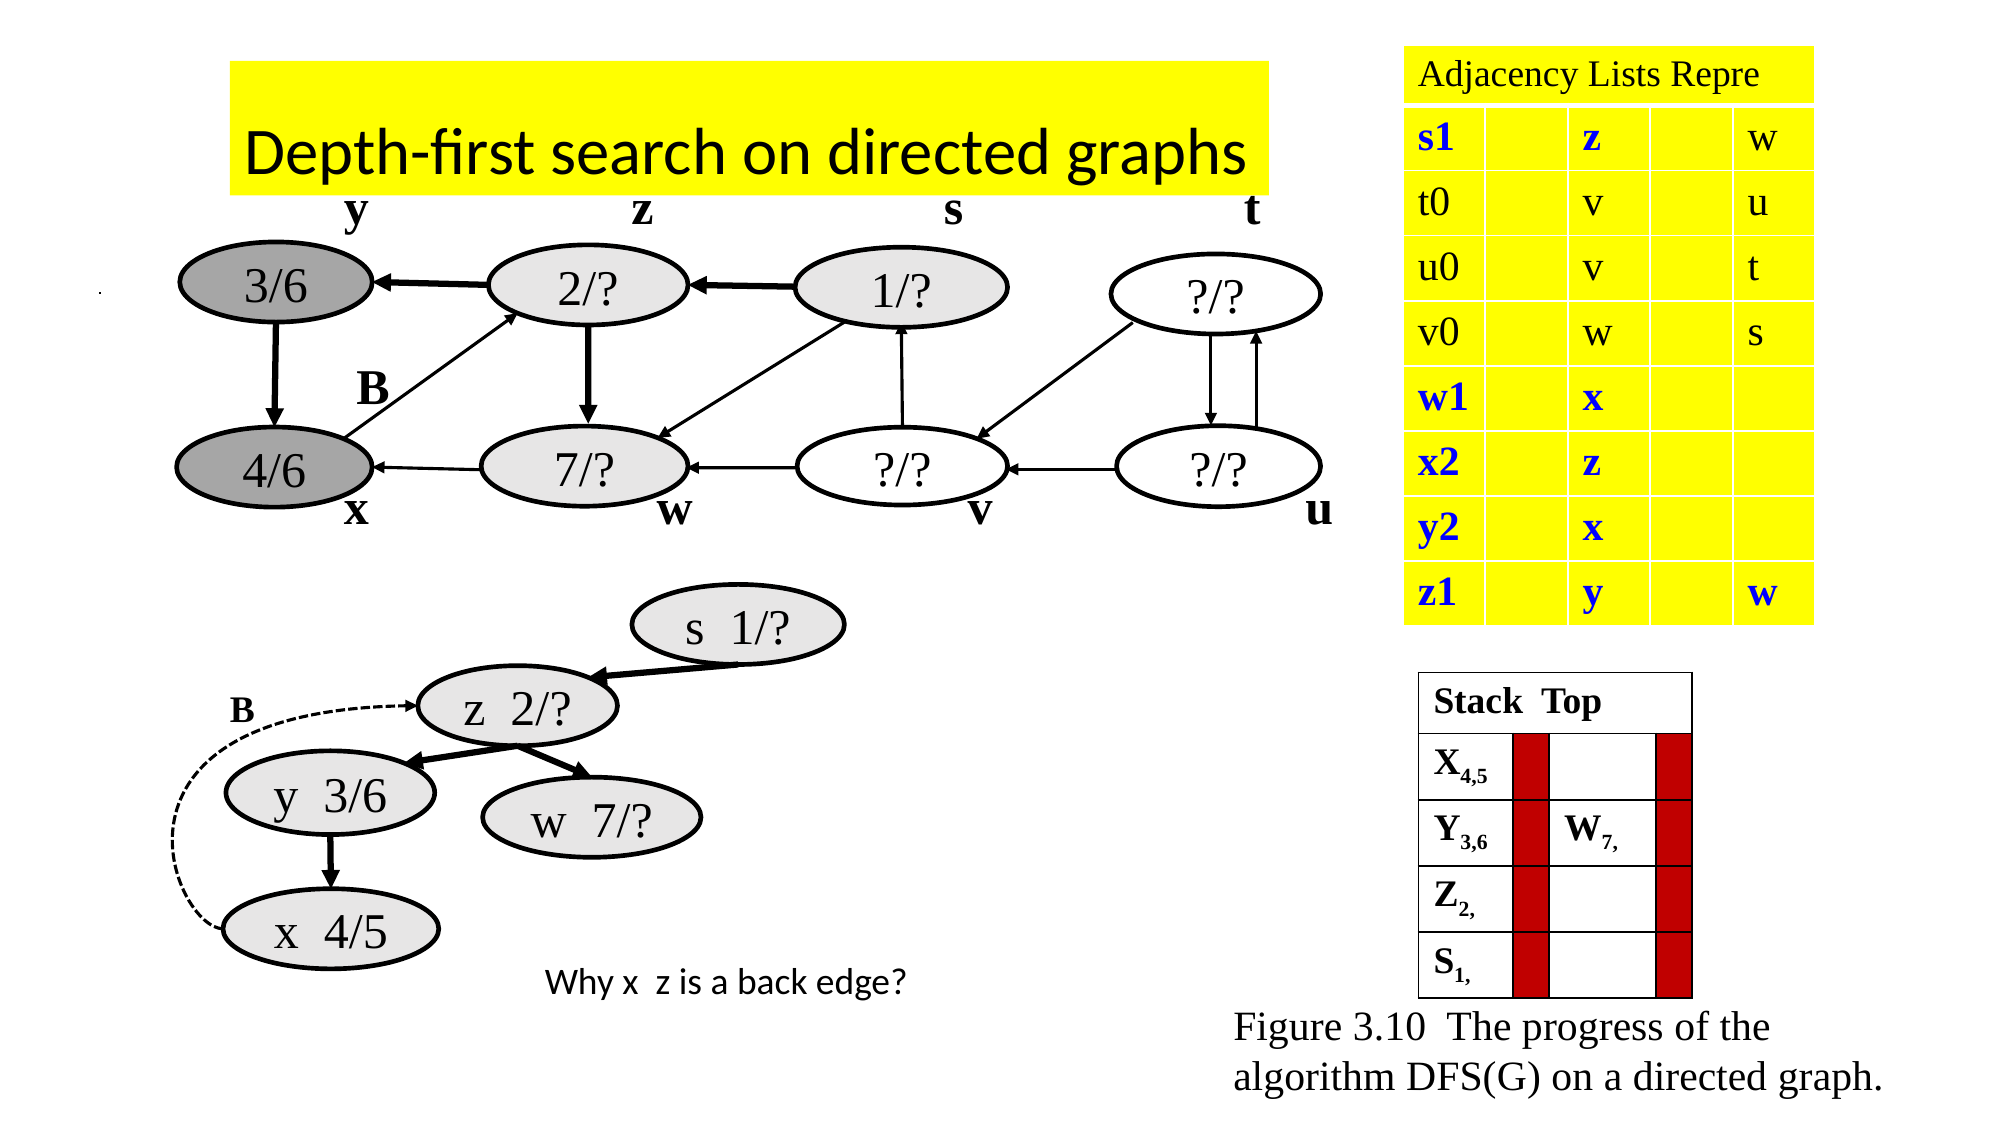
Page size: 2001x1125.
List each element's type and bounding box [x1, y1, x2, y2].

table_cell [1657, 933, 1691, 997]
table_cell [1550, 867, 1655, 931]
table_cell [1657, 801, 1691, 865]
text_box [176, 60, 1356, 543]
table_cell [1419, 801, 1512, 865]
table_cell [1657, 867, 1691, 931]
text_box [215, 584, 845, 969]
table_cell [1419, 867, 1512, 931]
table_cell [1514, 867, 1548, 931]
table_cell [1514, 801, 1548, 865]
table_cell [1419, 933, 1512, 997]
table_cell [1419, 734, 1512, 799]
table_cell [1550, 933, 1655, 997]
table_cell [1657, 734, 1691, 799]
table_cell [1550, 734, 1655, 799]
table_cell [1550, 801, 1655, 865]
table_header [1419, 673, 1691, 733]
table_cell [1514, 933, 1548, 997]
table_cell [1514, 734, 1548, 799]
text_box [1218, 991, 1913, 1107]
